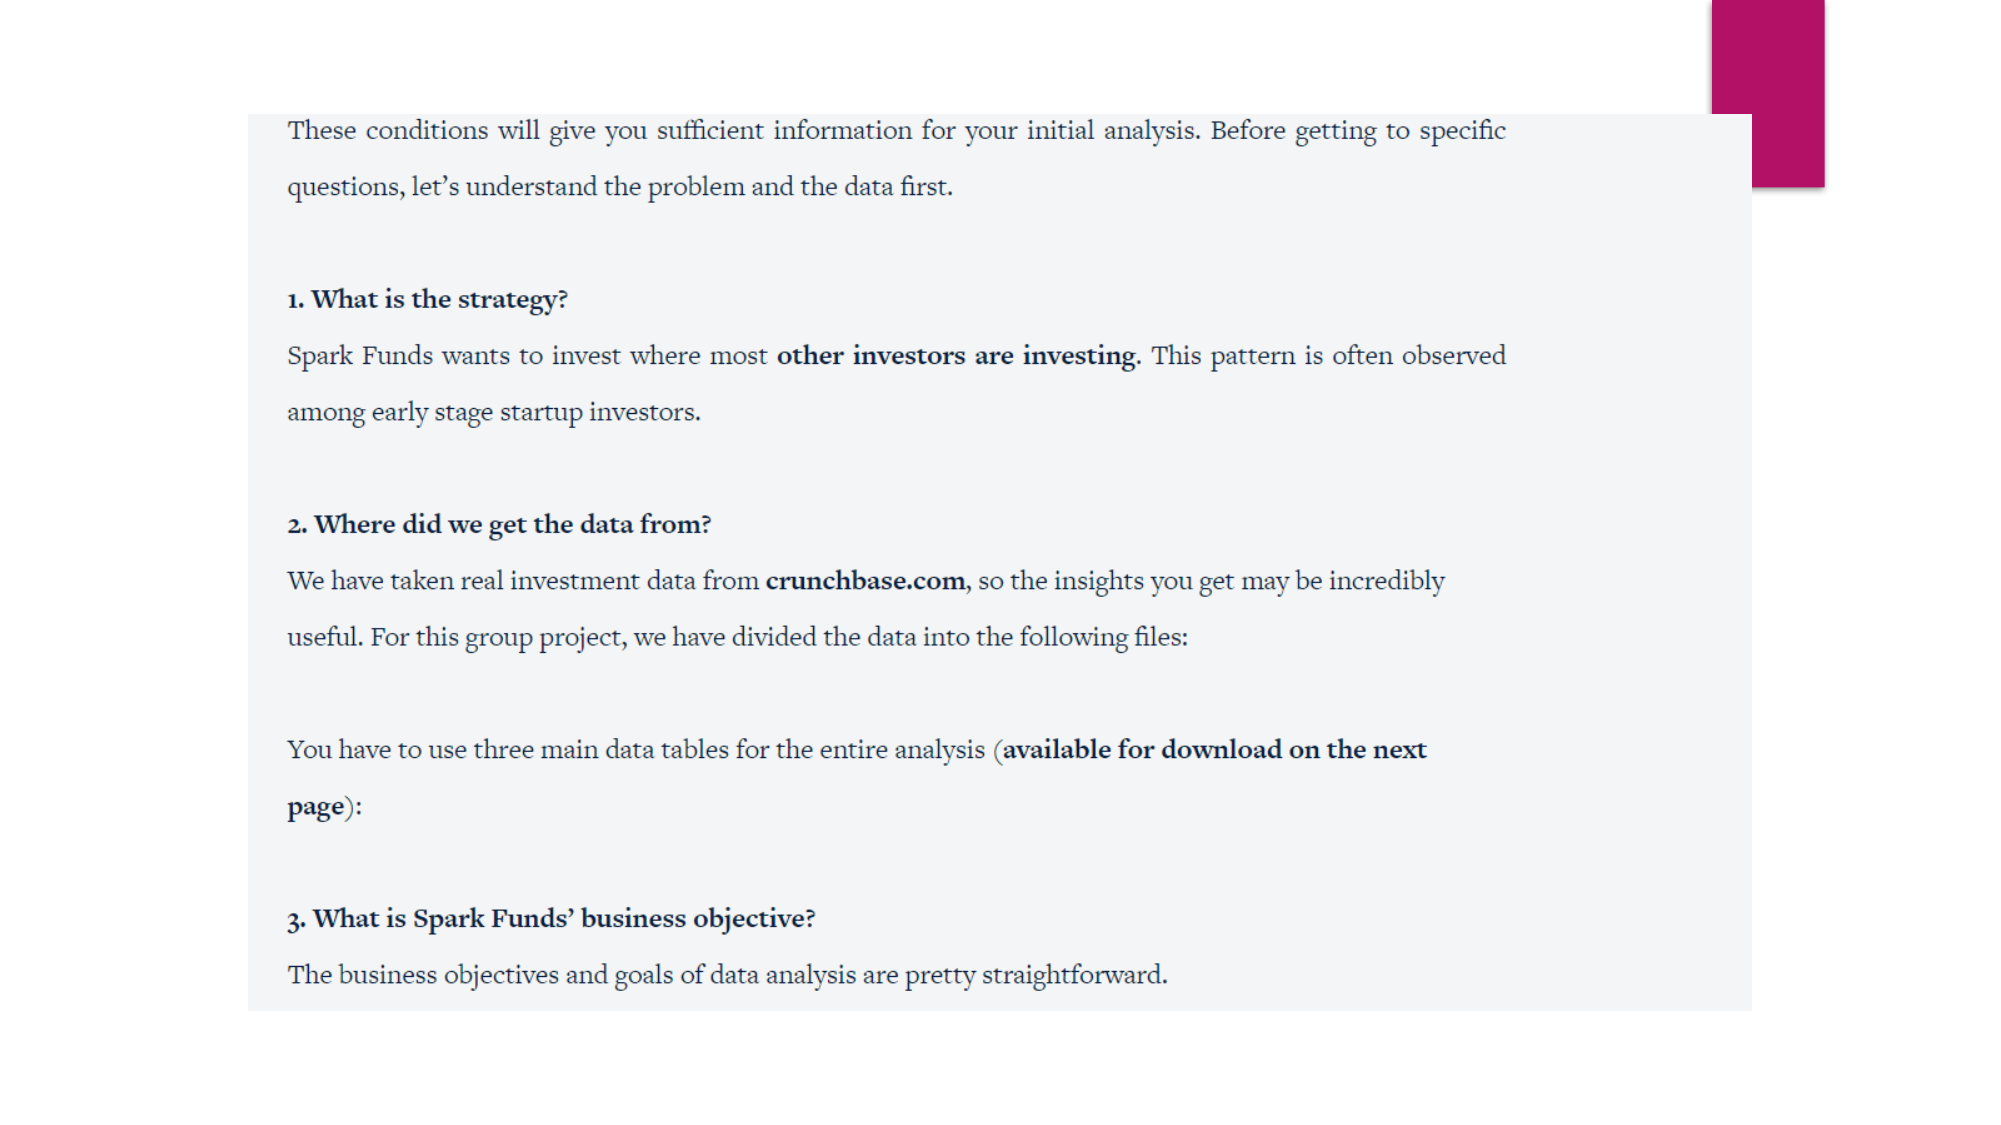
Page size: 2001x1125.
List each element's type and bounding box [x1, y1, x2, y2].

picture [247, 114, 1753, 1011]
